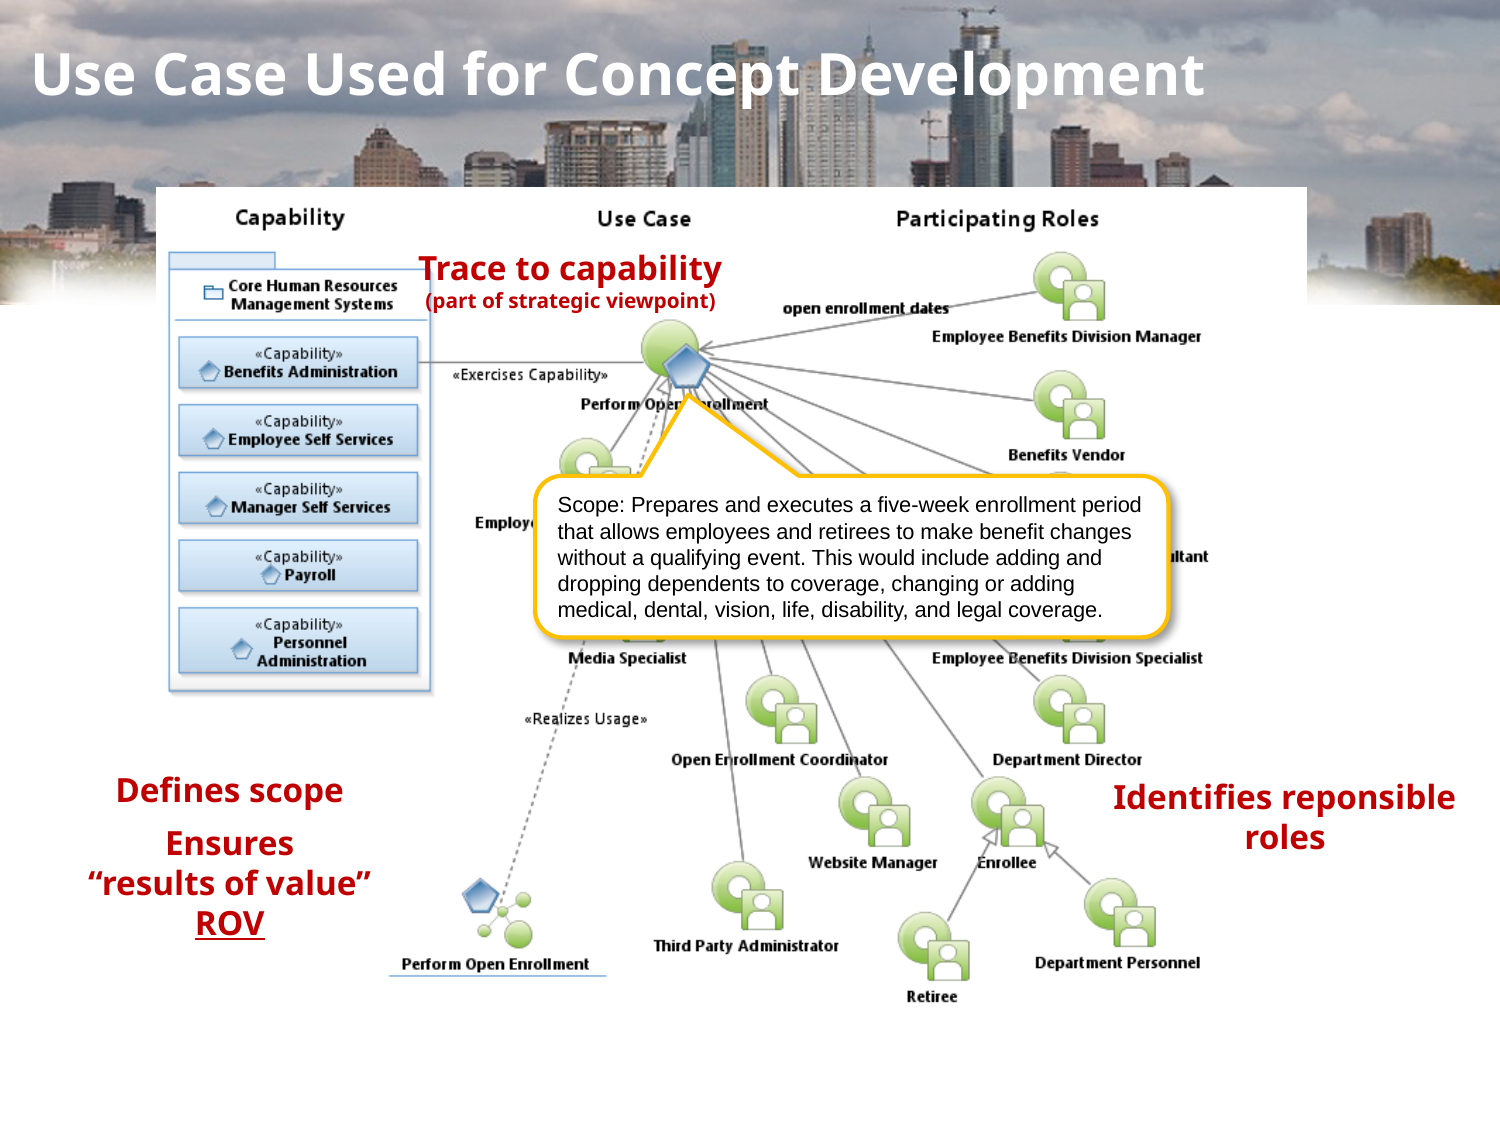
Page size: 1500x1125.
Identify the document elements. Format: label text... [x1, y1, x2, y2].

text_box Ensures “results of value” ROV [31, 814, 150, 950]
picture [0, 0, 1500, 1022]
text_box Identifies reponsible roles [1310, 769, 1483, 864]
title Use Case Used for Concept Development [29, 38, 1500, 117]
text_box Defines scope [31, 761, 150, 814]
